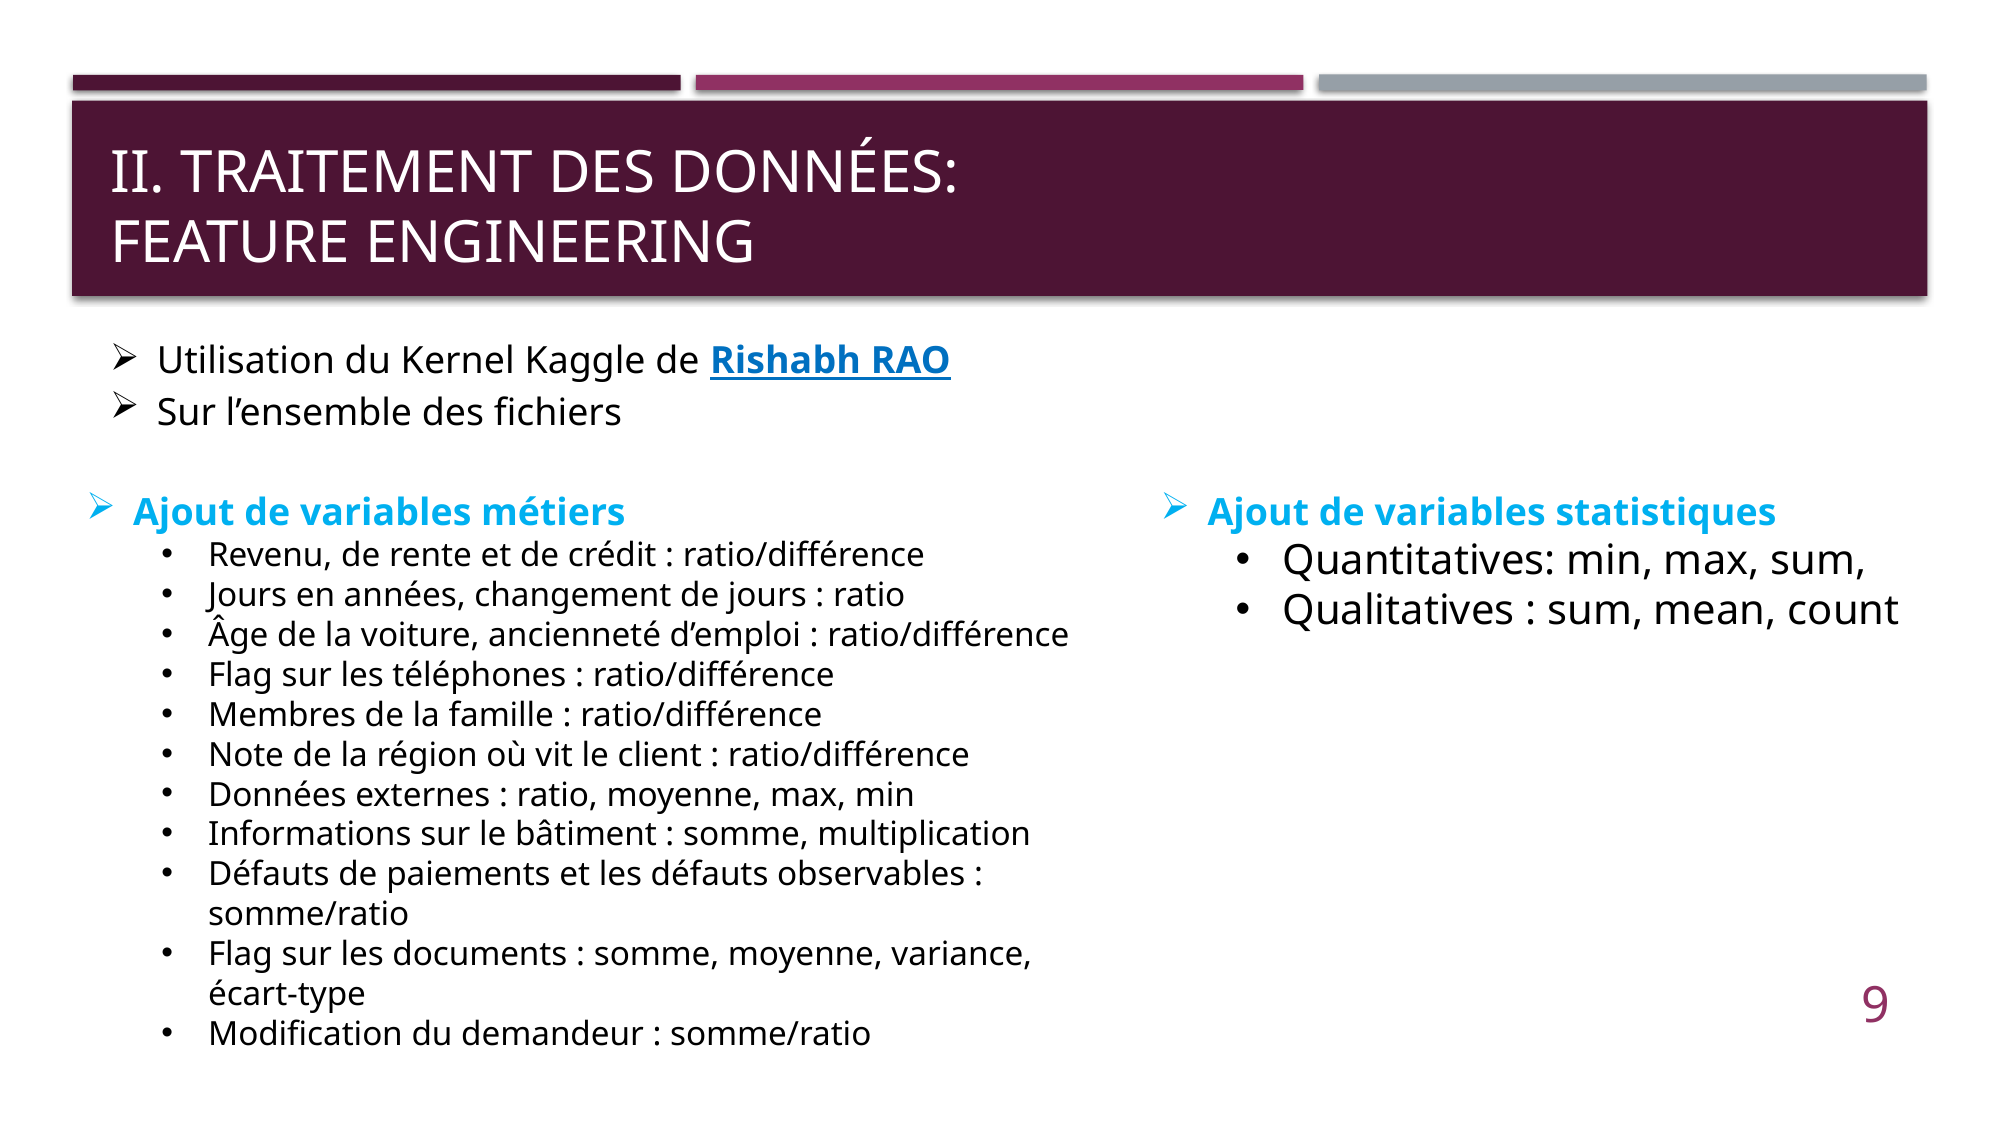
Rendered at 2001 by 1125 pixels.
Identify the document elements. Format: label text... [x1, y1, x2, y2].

text_box Ajout de variables statistiques Quantitatives: min, max, sum, Qualitatives : sum, mean, count [1145, 480, 1915, 686]
text_box Ajout de variables métiers Revenu, de rente et de crédit : ratio/différence Jours en années, changement de jours : ratio Âge de la voiture, ancienneté d’emploi : ratio/différence Flag sur les téléphones : ratio/différence Membres de la famille : ratio/différence Note de la région où vit le client : ratio/différence Données externes : ratio, moyenne, max, min Informations sur le bâtiment : somme, multiplication Défauts de paiements et les défauts observables : somme/ratio Flag sur les documents : somme, moyenne, variance, écart-type Modification du demandeur : somme/ratio [71, 480, 1089, 1125]
title Ii. Traitement des données: Feature engineering [95, 115, 1905, 282]
text_box Utilisation du Kernel Kaggle de Rishabh RAO Sur l’ensemble des fichiers [95, 328, 1256, 485]
slide_number 9 [1732, 977, 1905, 1037]
